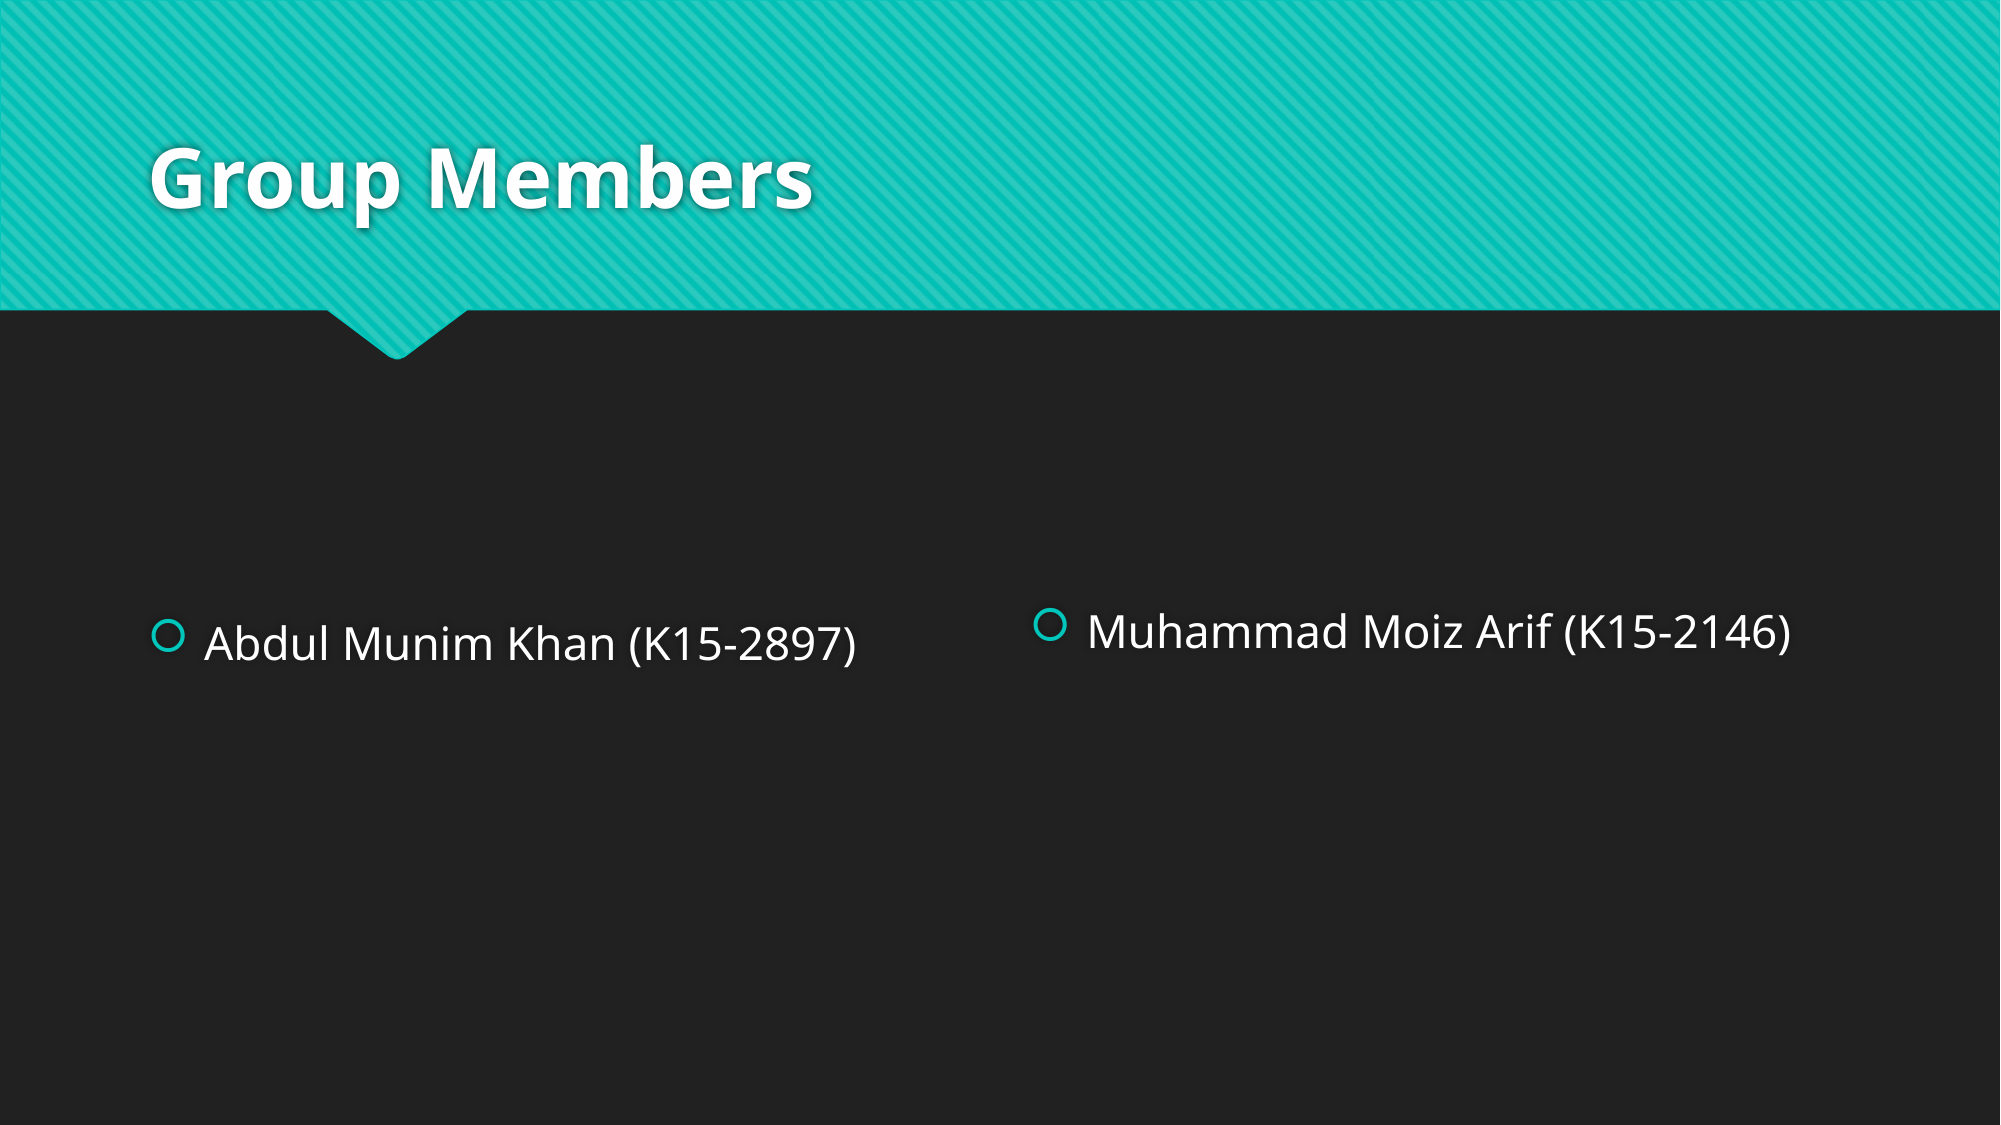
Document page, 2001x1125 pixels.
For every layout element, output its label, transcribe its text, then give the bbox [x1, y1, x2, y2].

list Muhammad Moiz Arif (K15-2146) [1014, 364, 1868, 962]
list Abdul Munim Khan (K15-2897) [132, 343, 984, 941]
title Group Members [132, 73, 1868, 233]
